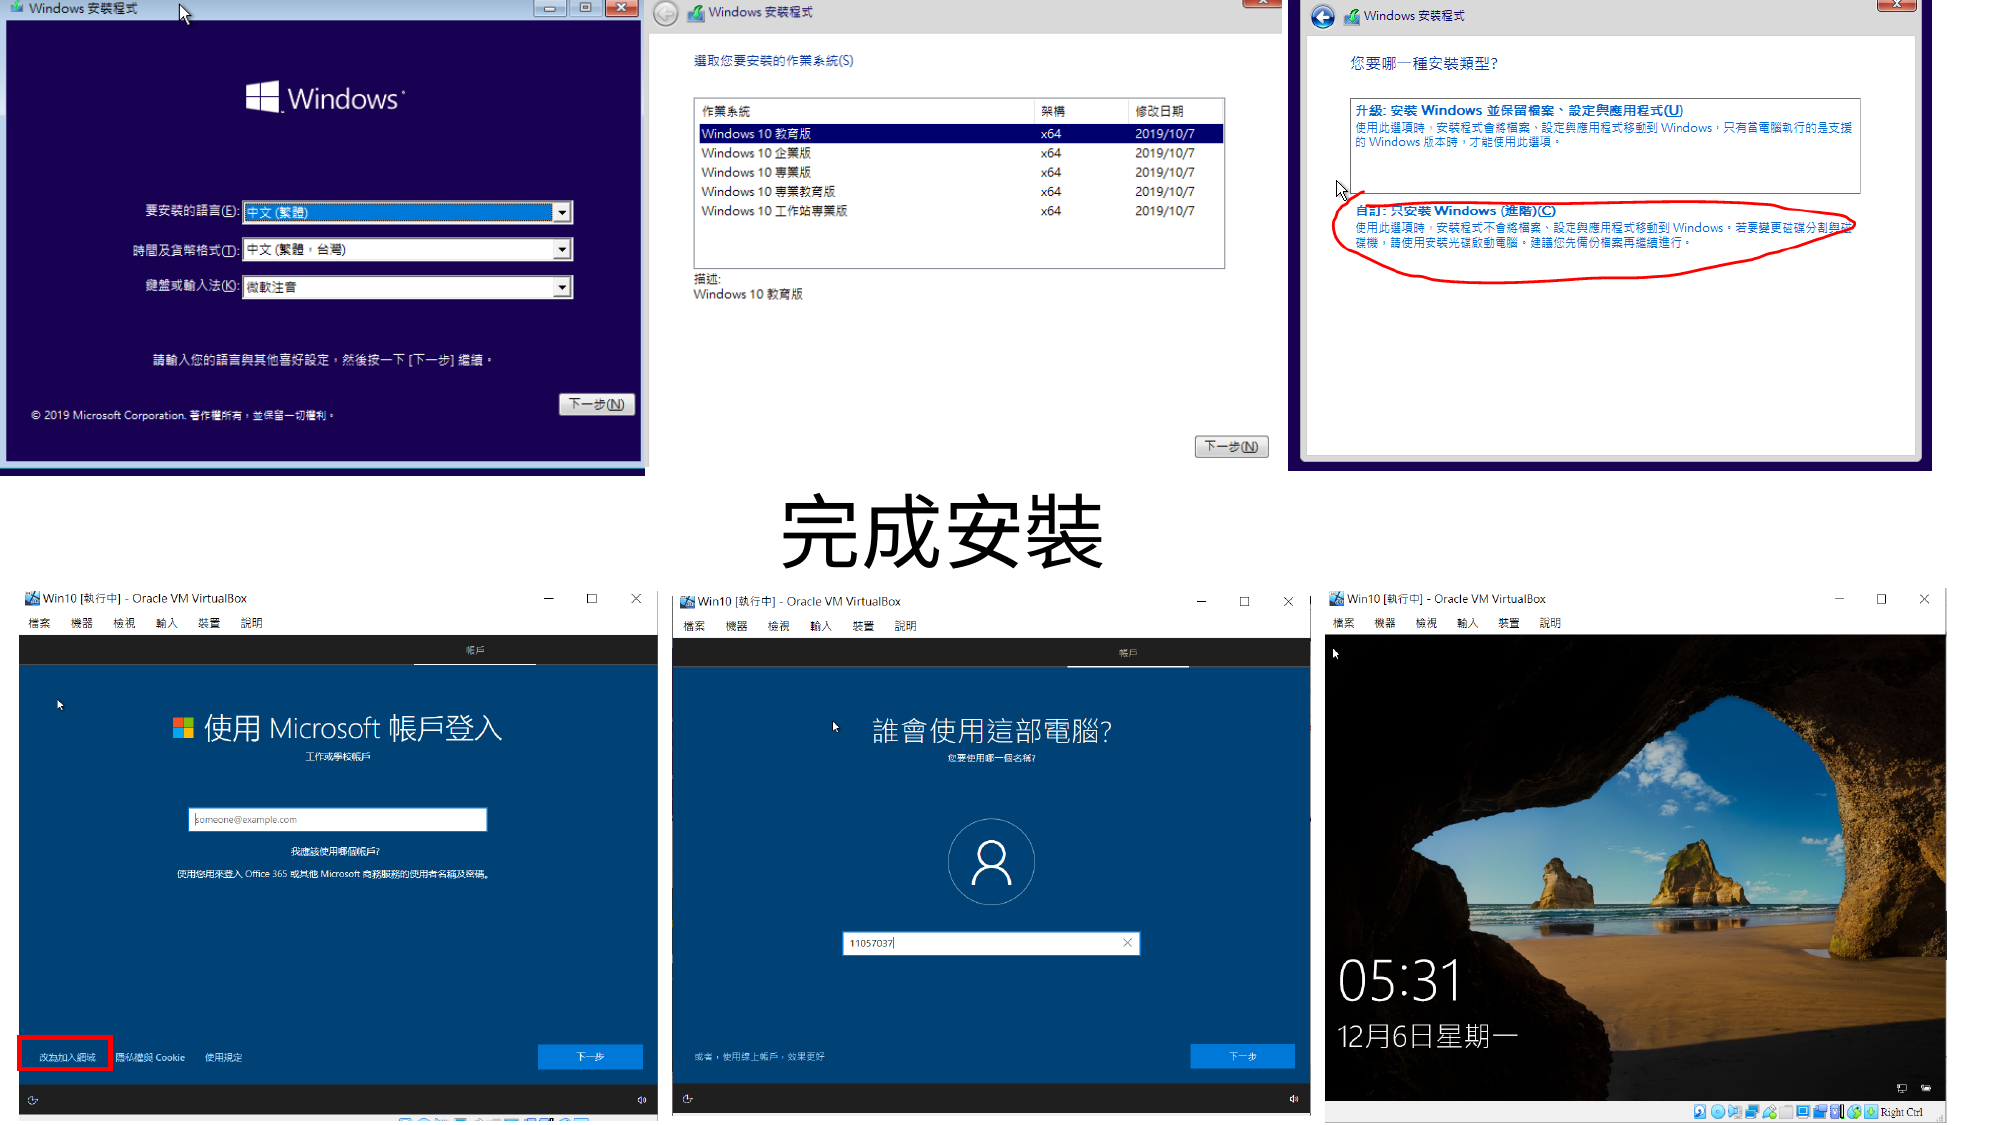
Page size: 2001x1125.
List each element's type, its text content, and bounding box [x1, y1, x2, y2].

picture [19, 591, 658, 1121]
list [0, 0, 645, 476]
picture [1288, 0, 1932, 471]
picture [672, 596, 1311, 1116]
title 完成安裝 [752, 484, 1135, 589]
picture [644, 0, 1283, 467]
picture [1325, 588, 1947, 1124]
